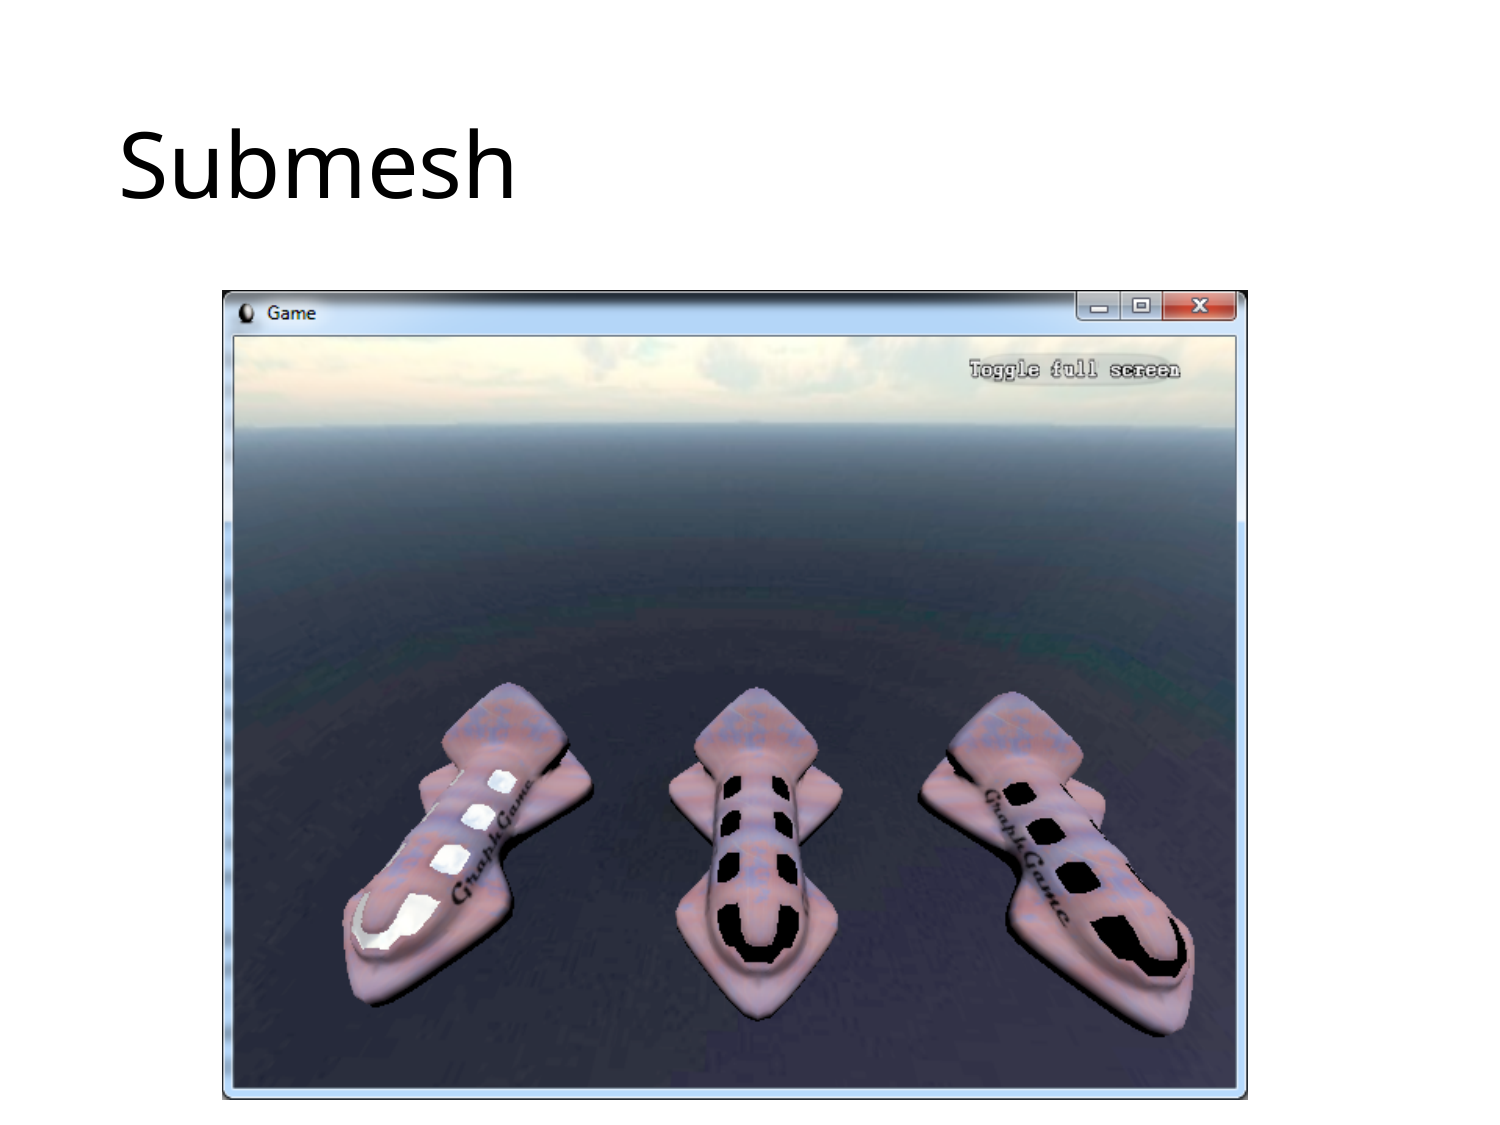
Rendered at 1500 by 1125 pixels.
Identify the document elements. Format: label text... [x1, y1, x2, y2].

title Submesh [103, 59, 1397, 278]
picture [222, 290, 1248, 1100]
